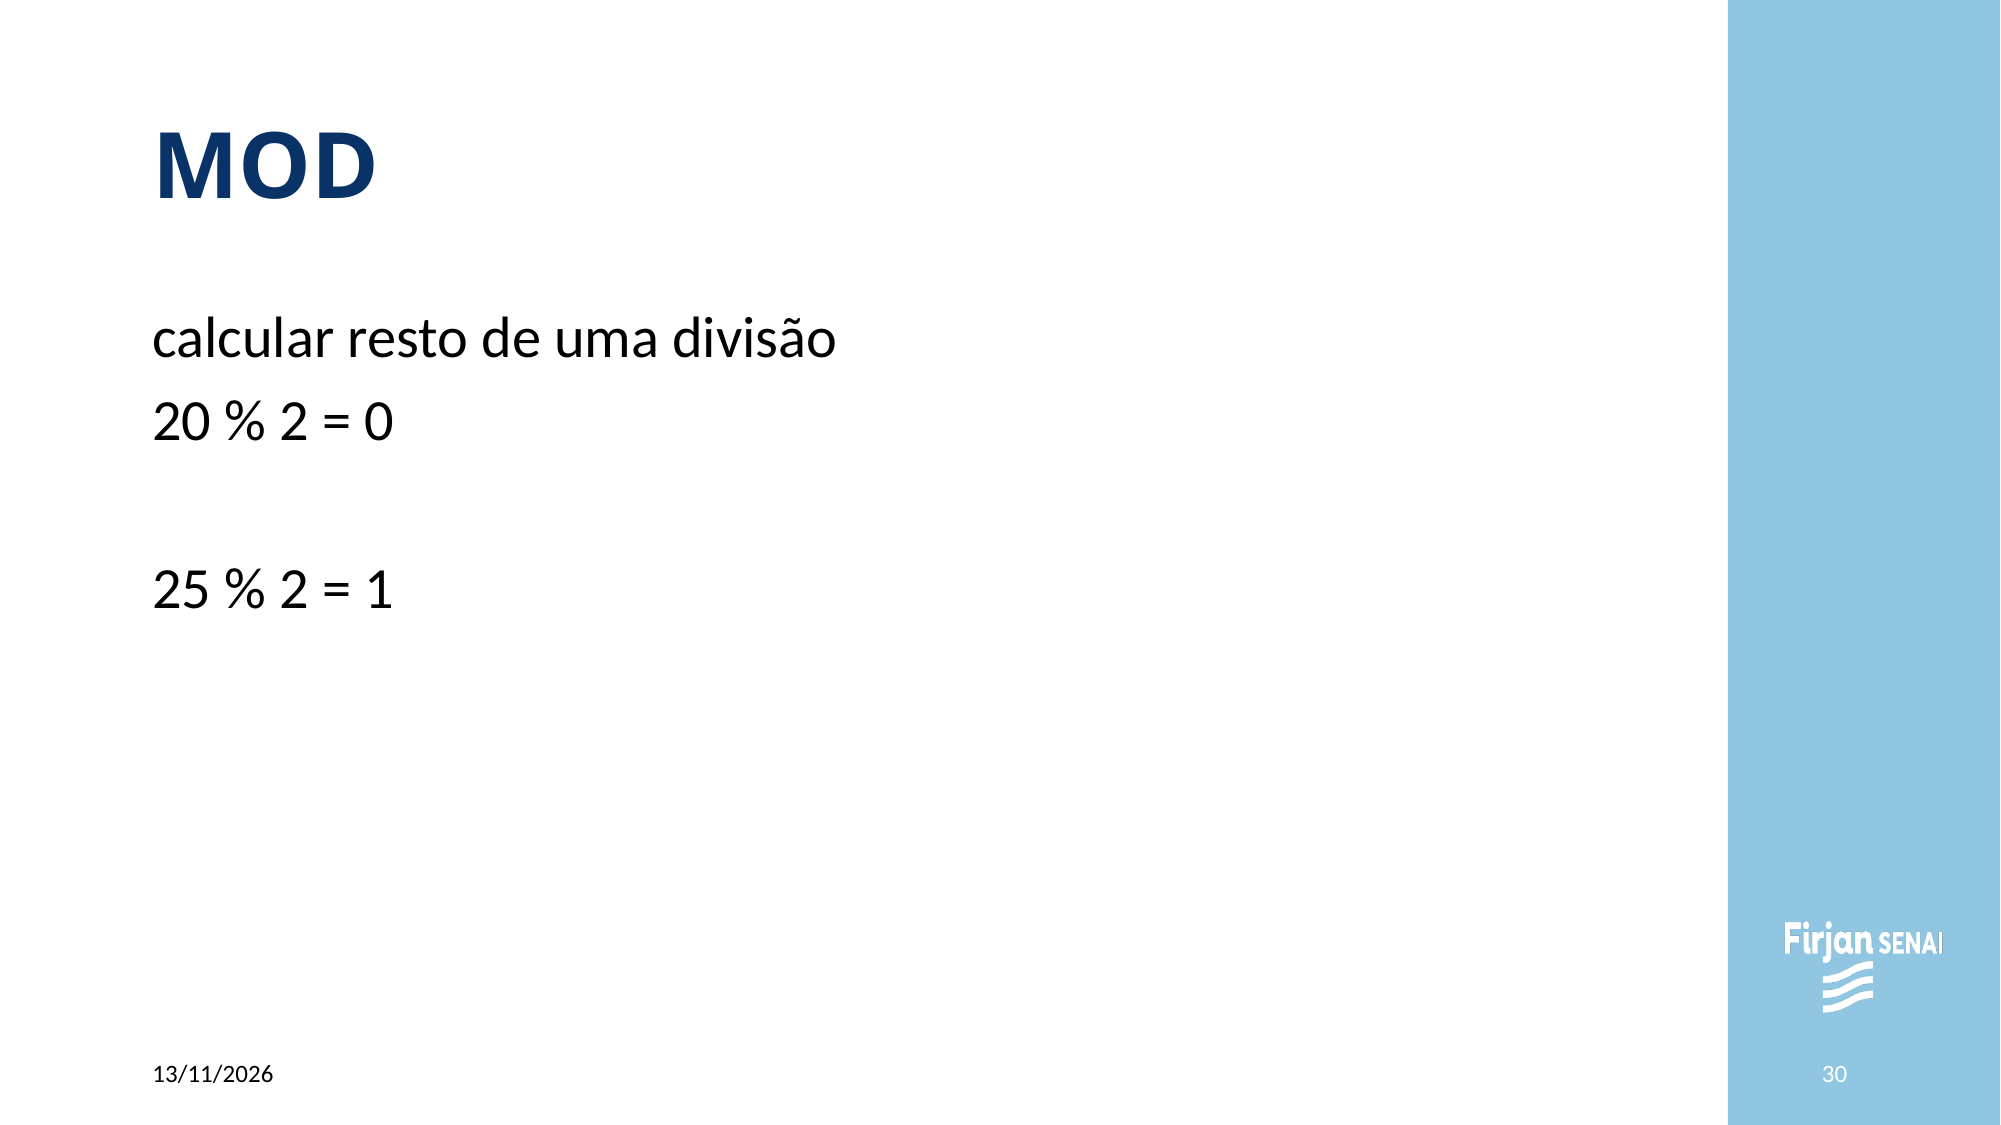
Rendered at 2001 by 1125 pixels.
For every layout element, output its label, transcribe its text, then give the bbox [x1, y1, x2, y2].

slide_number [137, 1042, 588, 1103]
picture [1780, 918, 1945, 1014]
text_box [1727, 0, 2000, 1125]
list calcular resto de uma divisão 20 % 2 = 0 25 % 2 = 1 [137, 299, 1700, 988]
title MOD [137, 59, 1863, 278]
slide_number 30 [1412, 1042, 1863, 1103]
